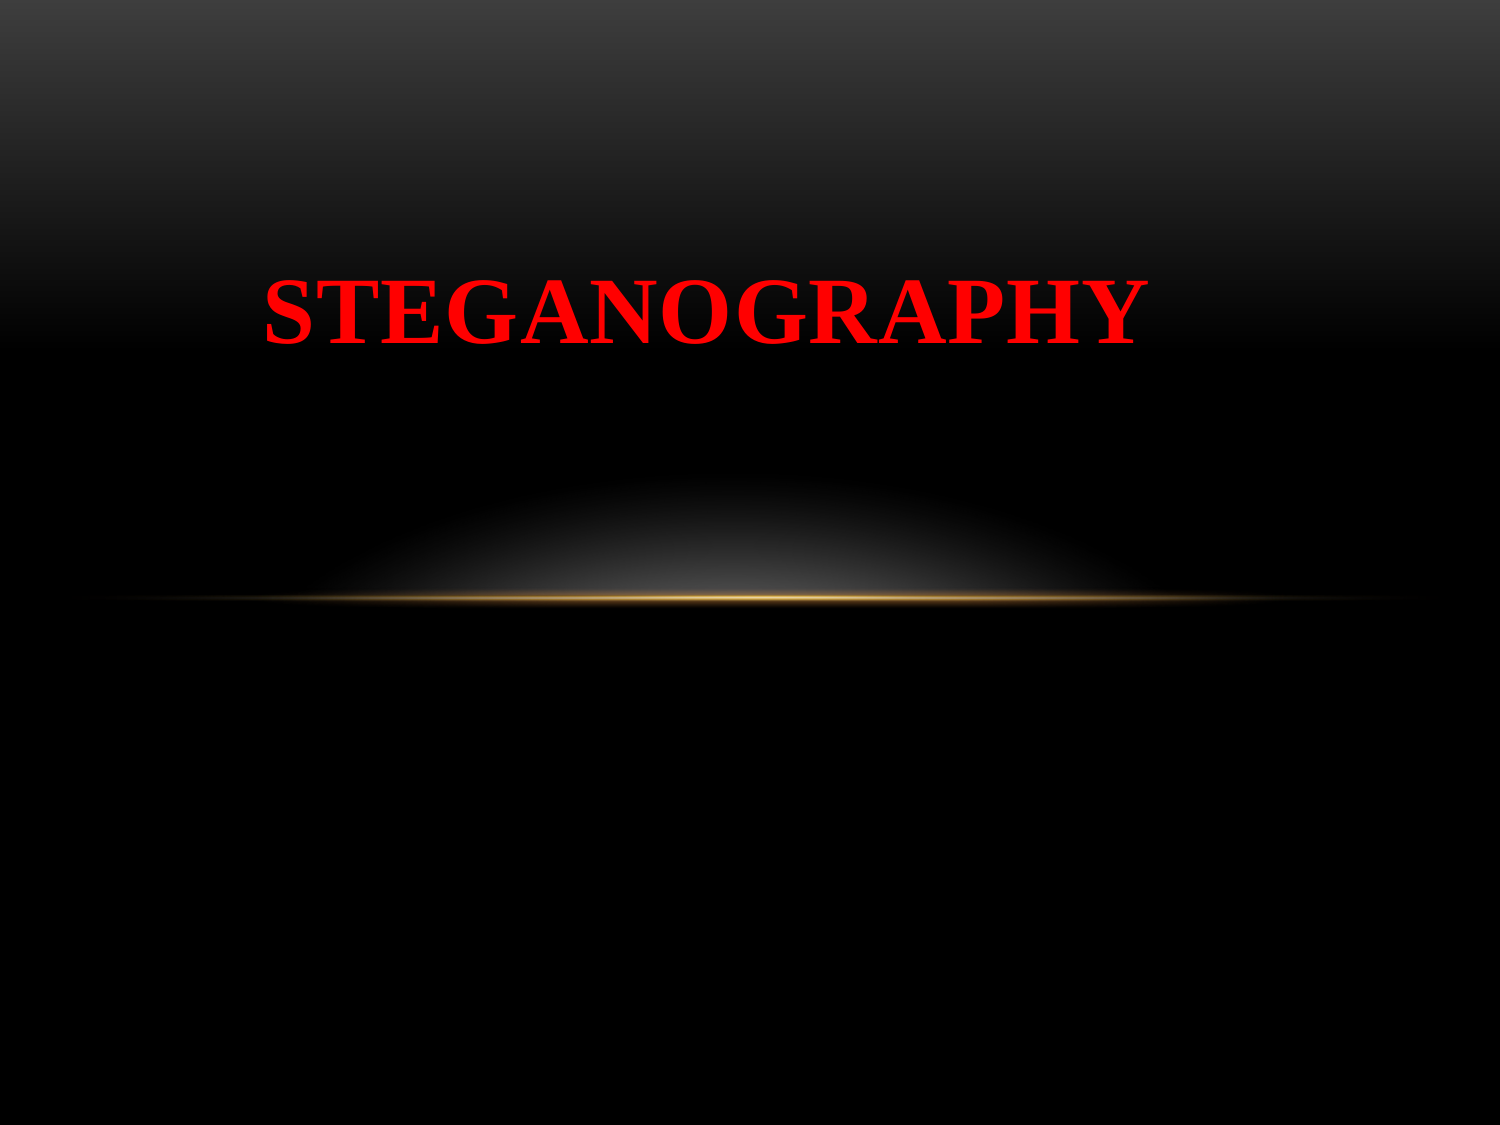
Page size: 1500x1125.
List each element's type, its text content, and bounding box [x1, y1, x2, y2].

title STEGANOGRAPHY [123, 125, 1292, 598]
picture [0, 0, 1500, 750]
